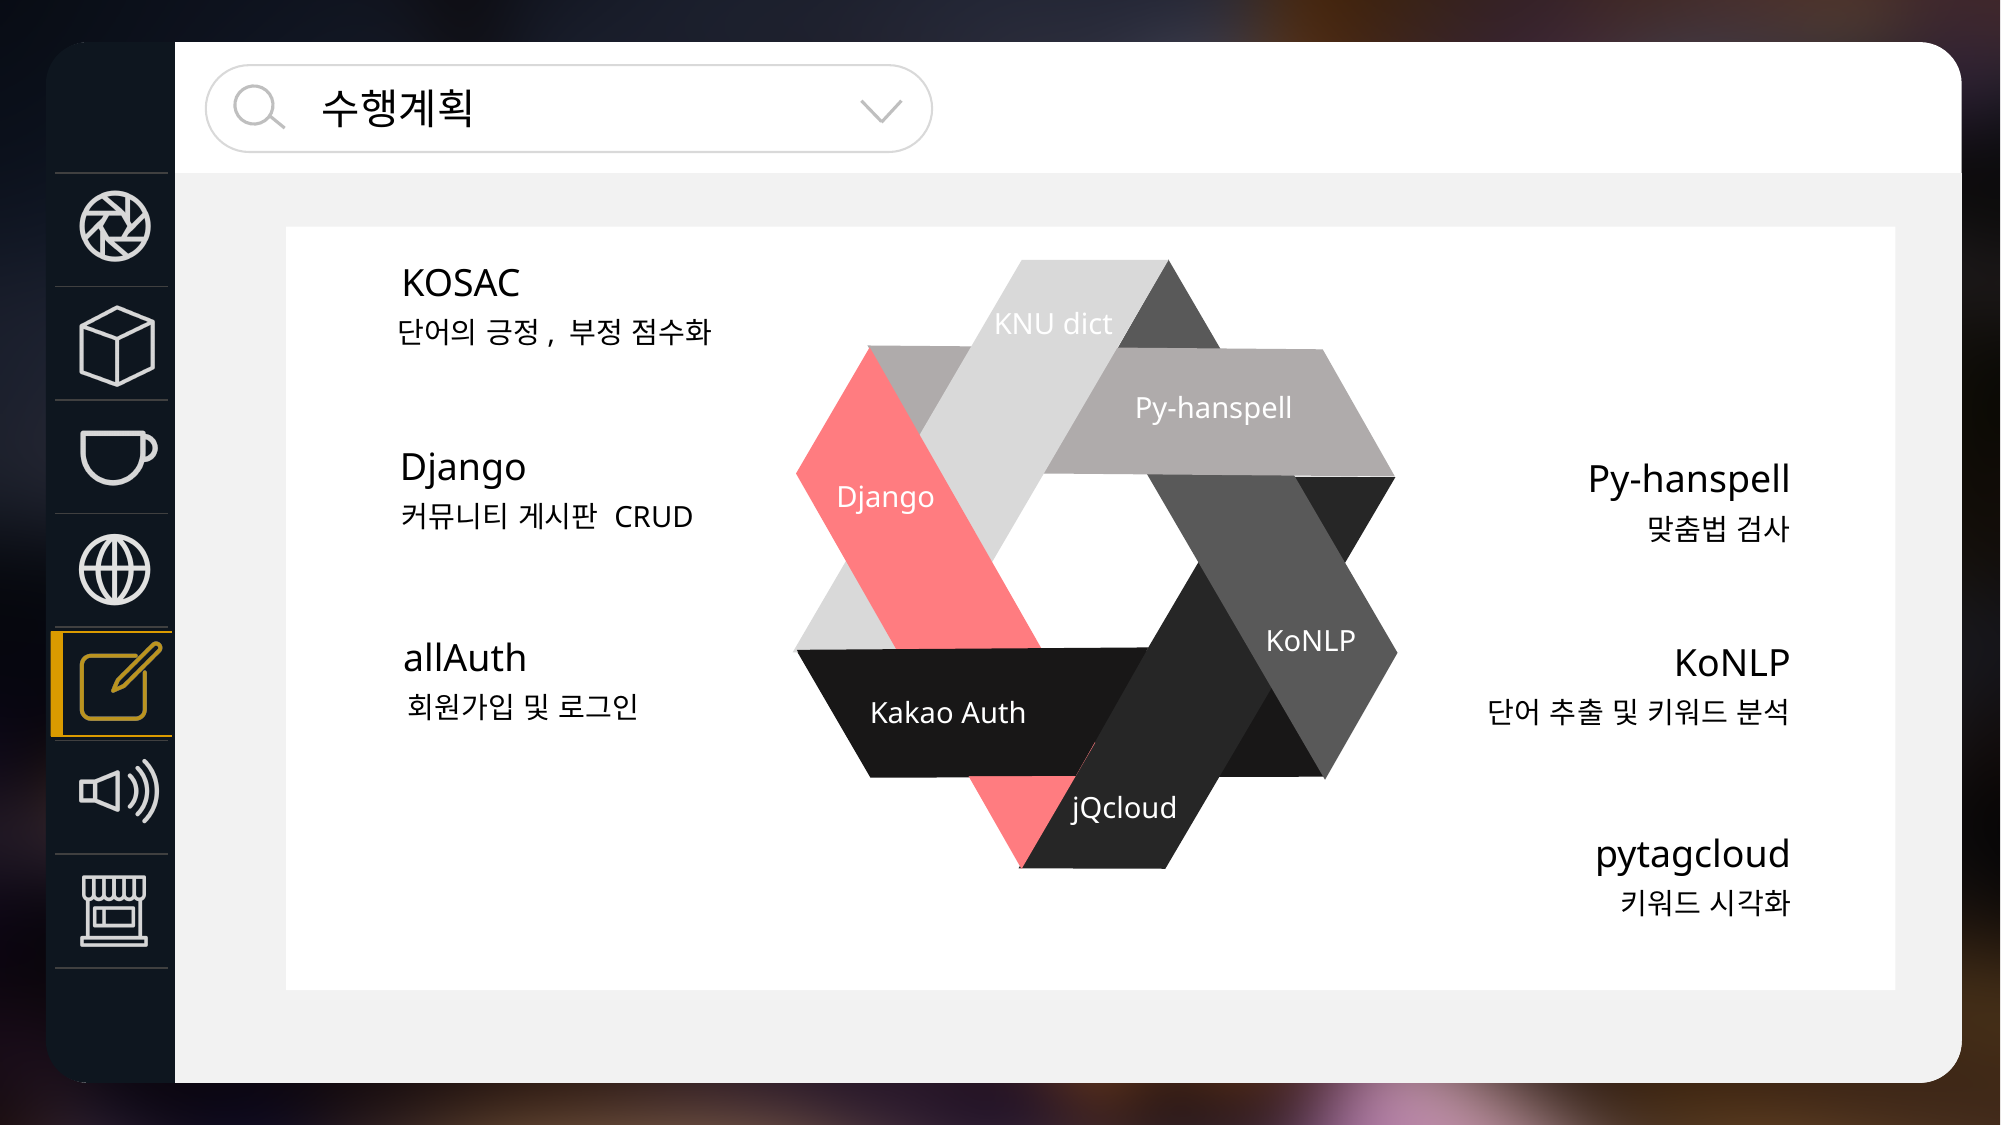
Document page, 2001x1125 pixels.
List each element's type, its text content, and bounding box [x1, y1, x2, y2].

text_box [1286, 448, 1806, 929]
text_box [295, 241, 725, 768]
text_box 수행계획 [307, 75, 491, 140]
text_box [50, 631, 172, 737]
picture [0, 0, 2001, 1125]
text_box [285, 226, 1896, 991]
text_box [748, 223, 1444, 901]
